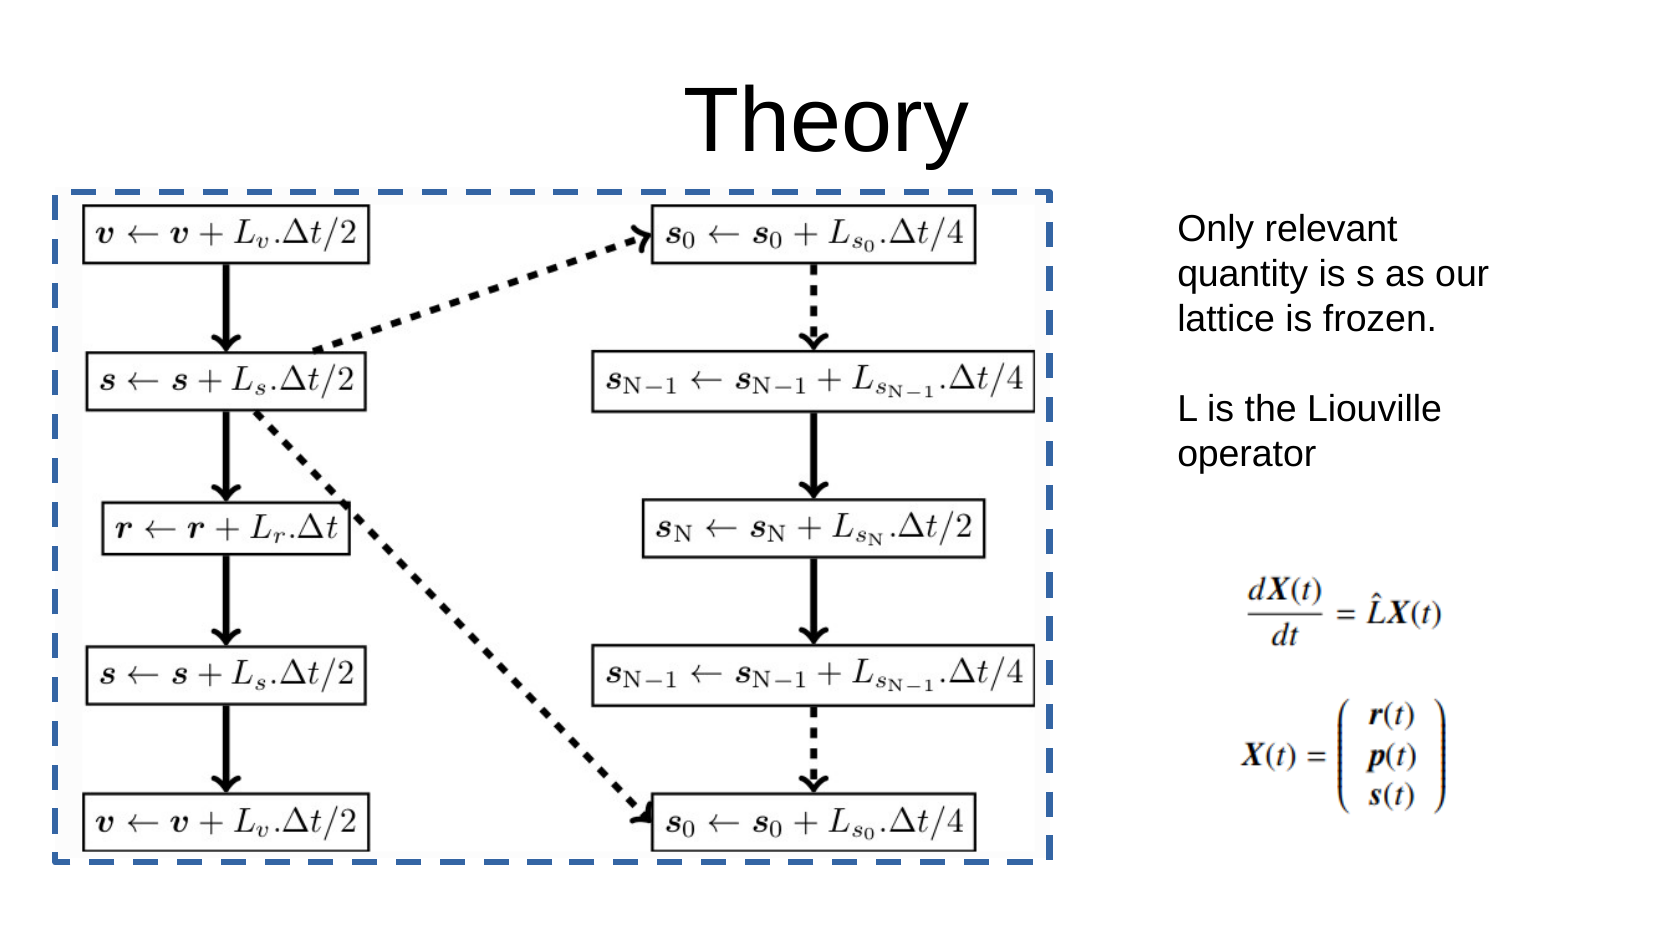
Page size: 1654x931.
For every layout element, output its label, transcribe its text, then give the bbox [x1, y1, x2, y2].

title Theory [82, 37, 1571, 192]
picture [1237, 562, 1461, 658]
picture [1216, 674, 1463, 827]
text_box Only relevant quantity is s as our lattice is frozen. L is the Liouville operator [1162, 196, 1538, 600]
picture [55, 187, 1050, 858]
